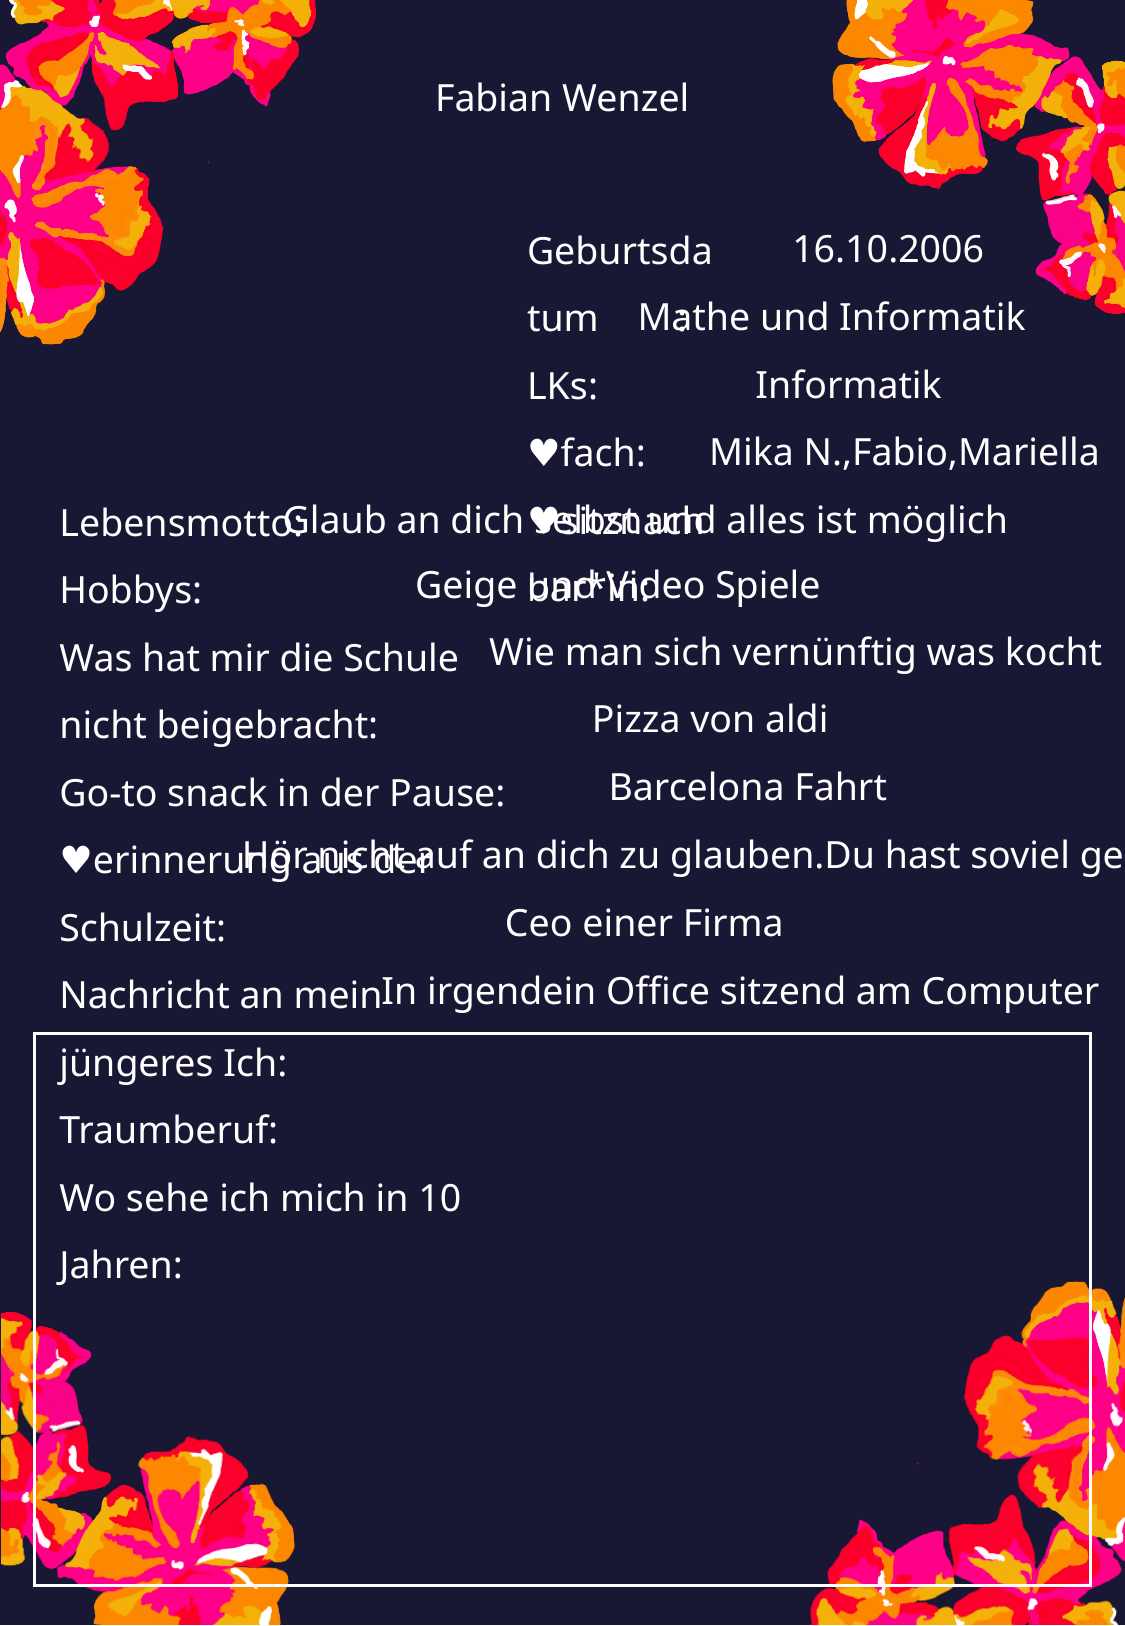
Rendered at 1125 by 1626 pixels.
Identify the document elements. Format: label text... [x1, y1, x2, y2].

text_box Pizza von aldi [577, 687, 844, 747]
picture [348, 788, 358, 794]
text_box Ceo einer Firma [490, 891, 799, 952]
text_box Wie man sich vernünftig was kocht [474, 620, 1118, 681]
picture [191, 788, 202, 802]
picture [416, 796, 426, 802]
picture [1, 824, 1125, 1625]
picture [396, 782, 406, 793]
text_box Geige und Video Spiele [400, 553, 837, 614]
picture [292, 788, 303, 802]
text_box Barcelona Fahrt [593, 755, 903, 816]
text_box In irgendein Office sitzend am Computer [366, 959, 1115, 1020]
text_box Mathe und Informatik [622, 285, 1042, 391]
text_box Fabian Wenzel [420, 66, 705, 127]
picture [139, 788, 151, 802]
text_box Mika N.,Fabio,Mariella [694, 420, 1115, 481]
text_box Hör nicht auf an dich zu glauben.Du hast soviel geschafft. [227, 823, 1125, 884]
picture [0, 0, 1125, 802]
text_box 16.10.2006 [777, 217, 1000, 278]
picture [213, 796, 223, 802]
picture [480, 788, 490, 794]
picture [91, 788, 103, 802]
text_box Glaub an dich selbst und alles ist möglich [267, 488, 1024, 549]
picture [324, 788, 336, 802]
text_box Informatik [740, 353, 957, 414]
